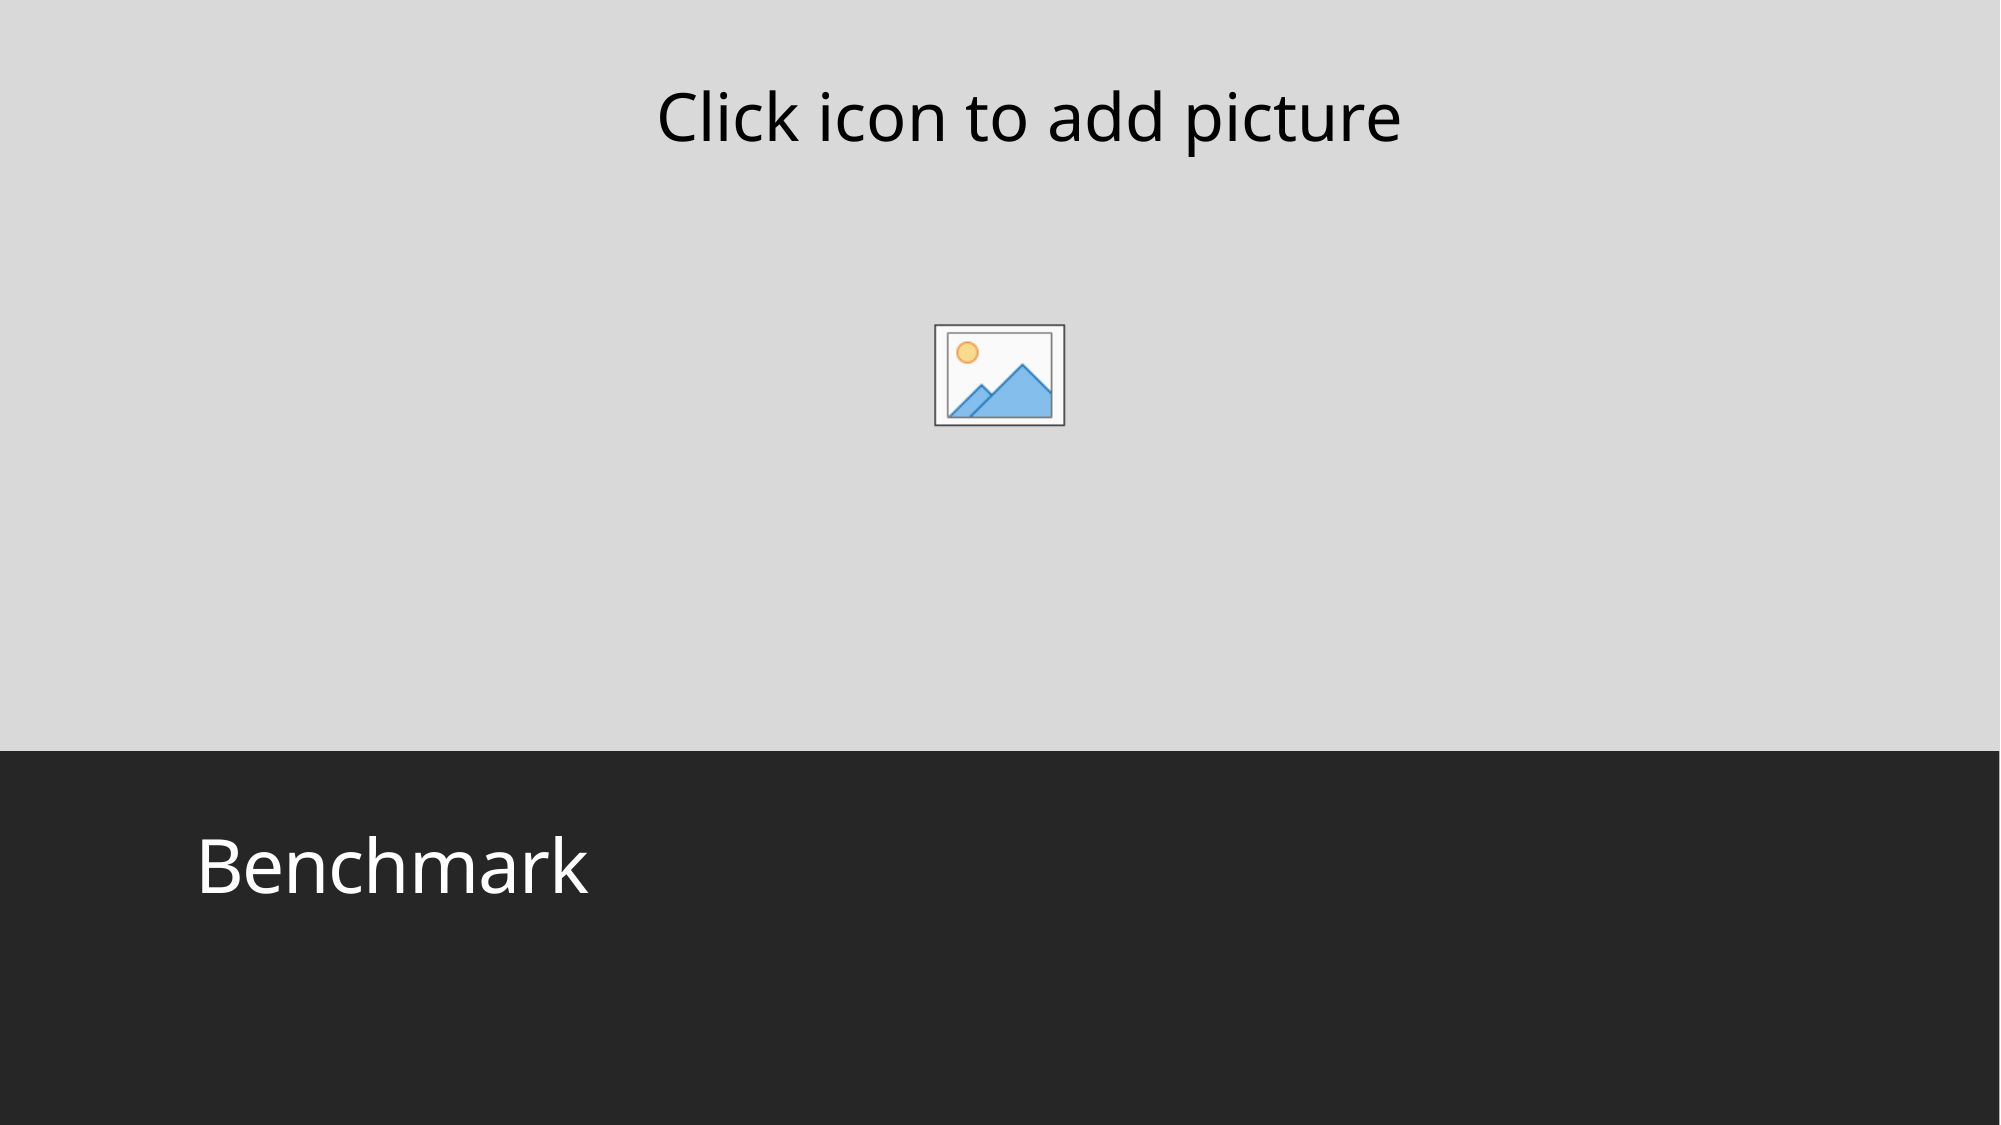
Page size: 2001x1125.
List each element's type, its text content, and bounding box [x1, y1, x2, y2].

title Benchmark [180, 787, 1839, 910]
picture [0, 0, 2000, 752]
